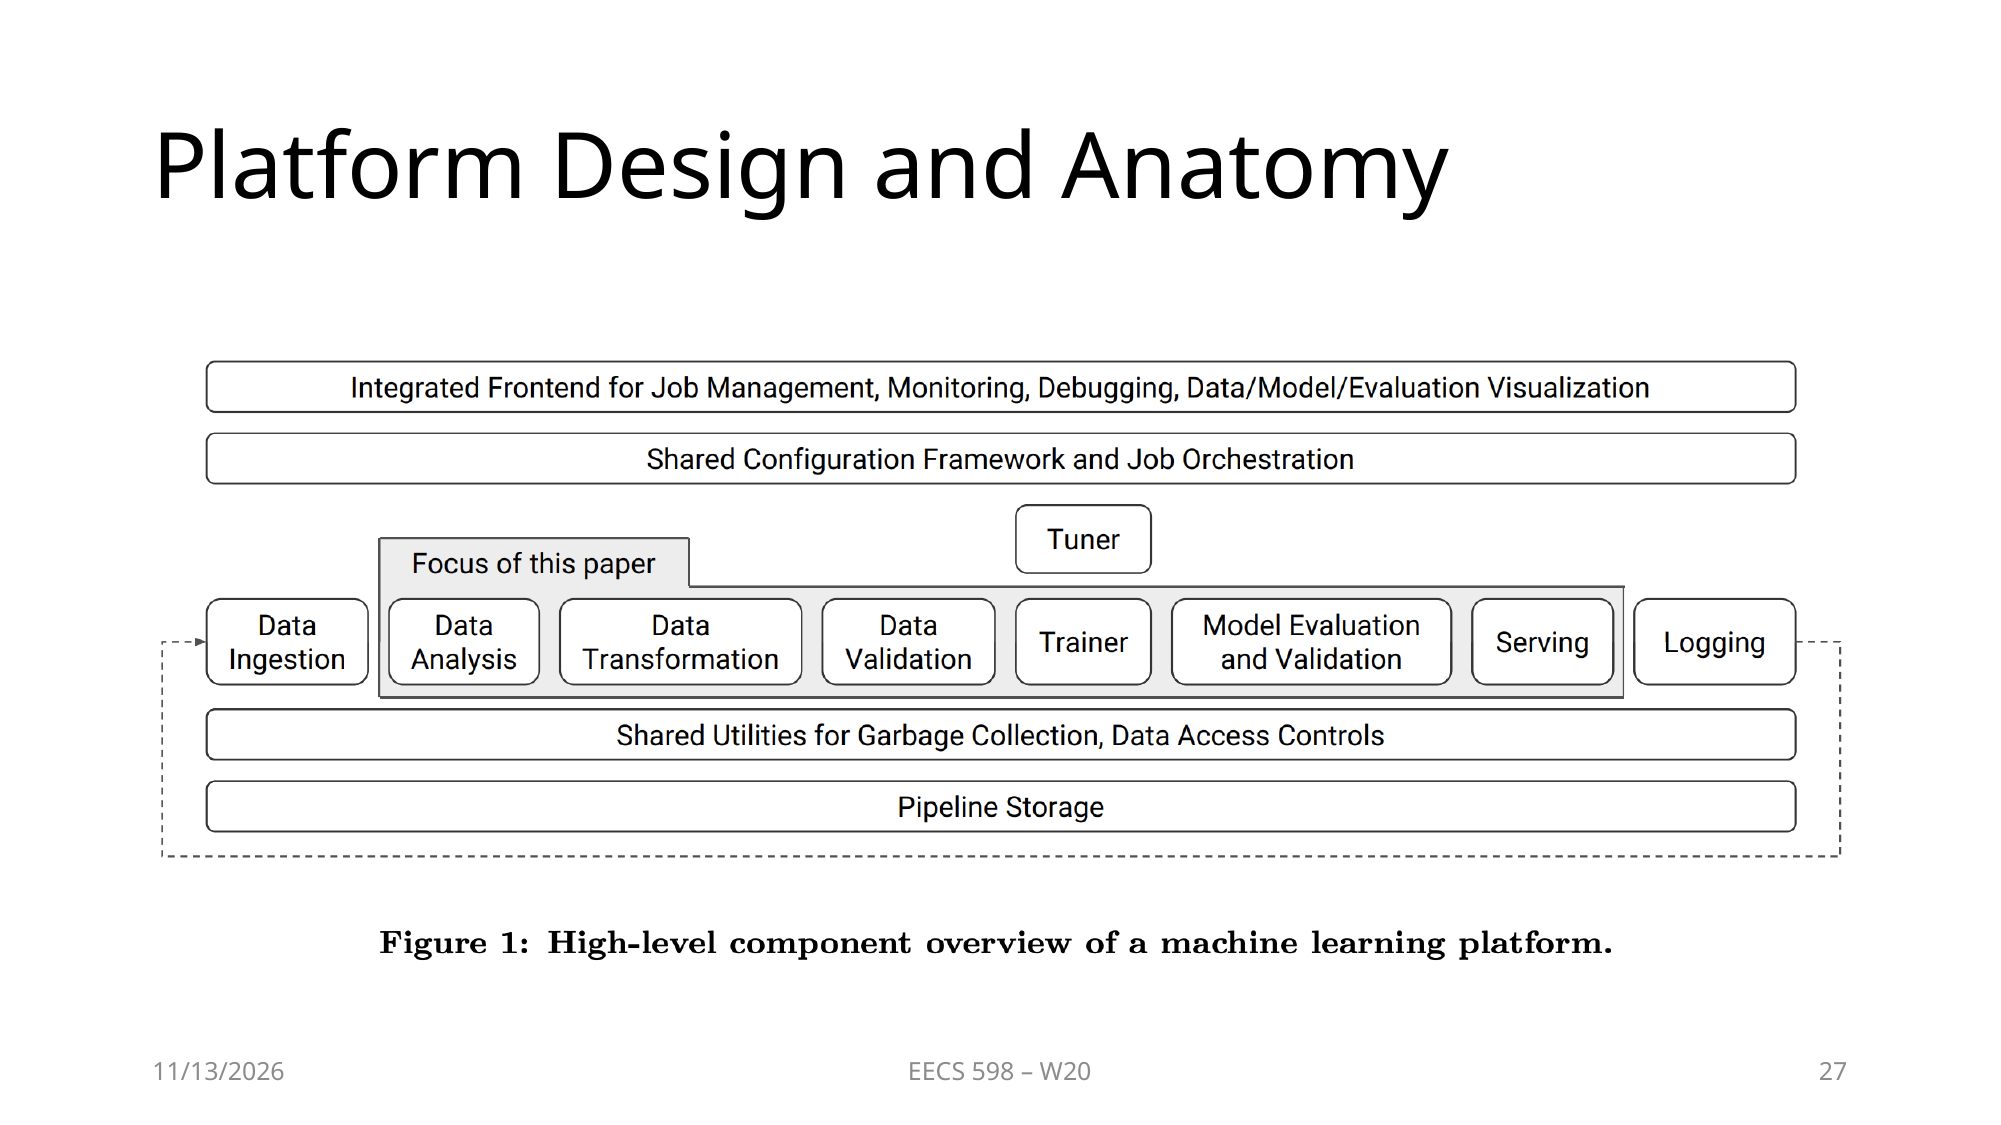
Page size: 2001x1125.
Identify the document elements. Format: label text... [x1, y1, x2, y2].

title Platform Design and Anatomy [137, 59, 1863, 278]
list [137, 340, 1863, 973]
slide_number 27 [1412, 1042, 1863, 1103]
footer EECS 598 – W20 [662, 1042, 1338, 1103]
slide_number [137, 1042, 588, 1103]
